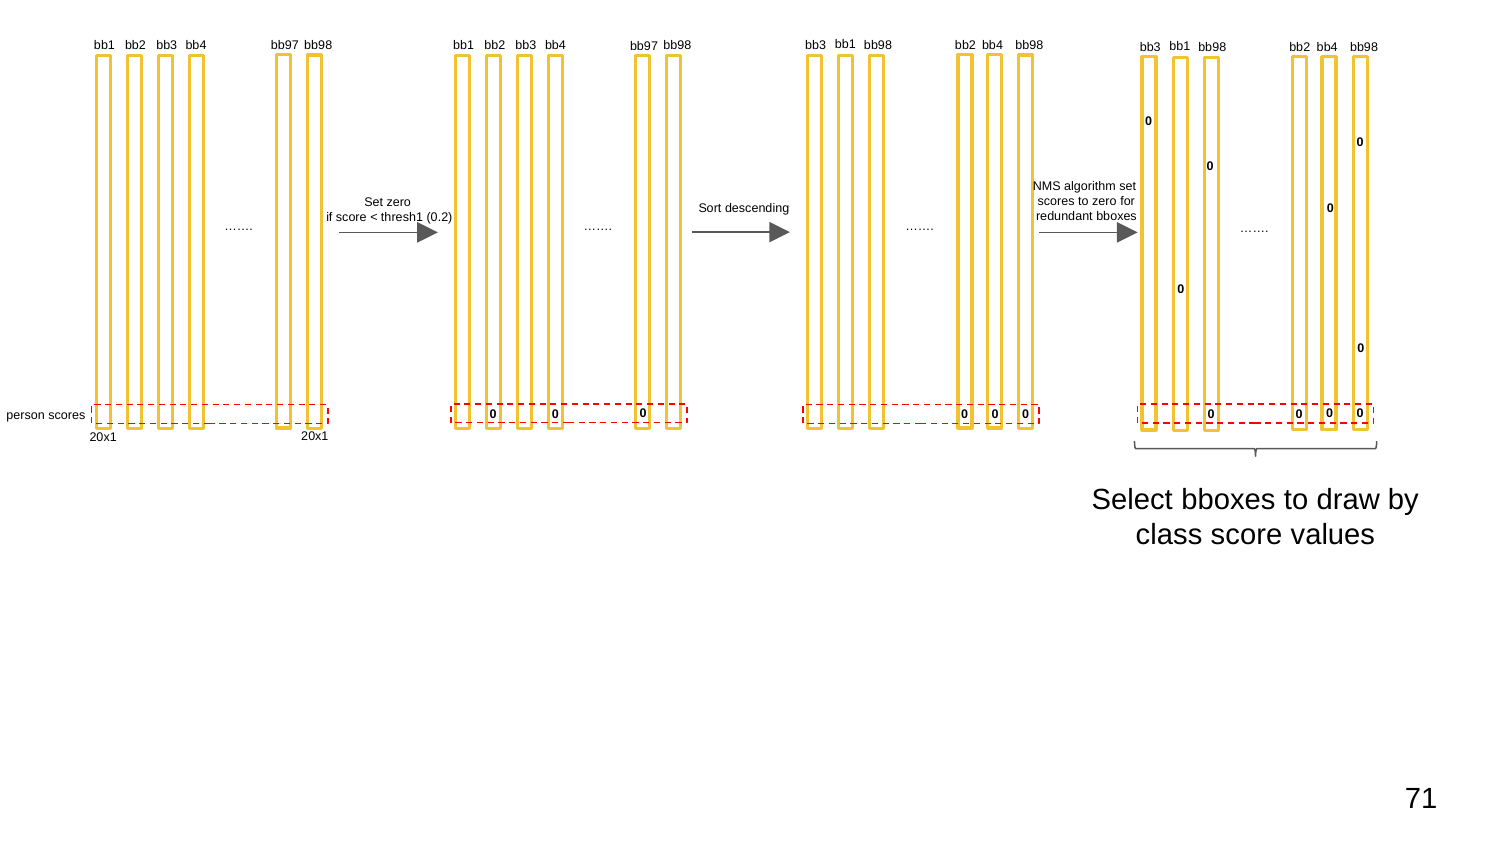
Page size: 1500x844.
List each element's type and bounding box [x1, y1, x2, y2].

text_box [1134, 441, 1377, 457]
slide_number [1389, 764, 1480, 830]
text_box [1065, 465, 1446, 506]
text_box [0, 20, 1398, 444]
